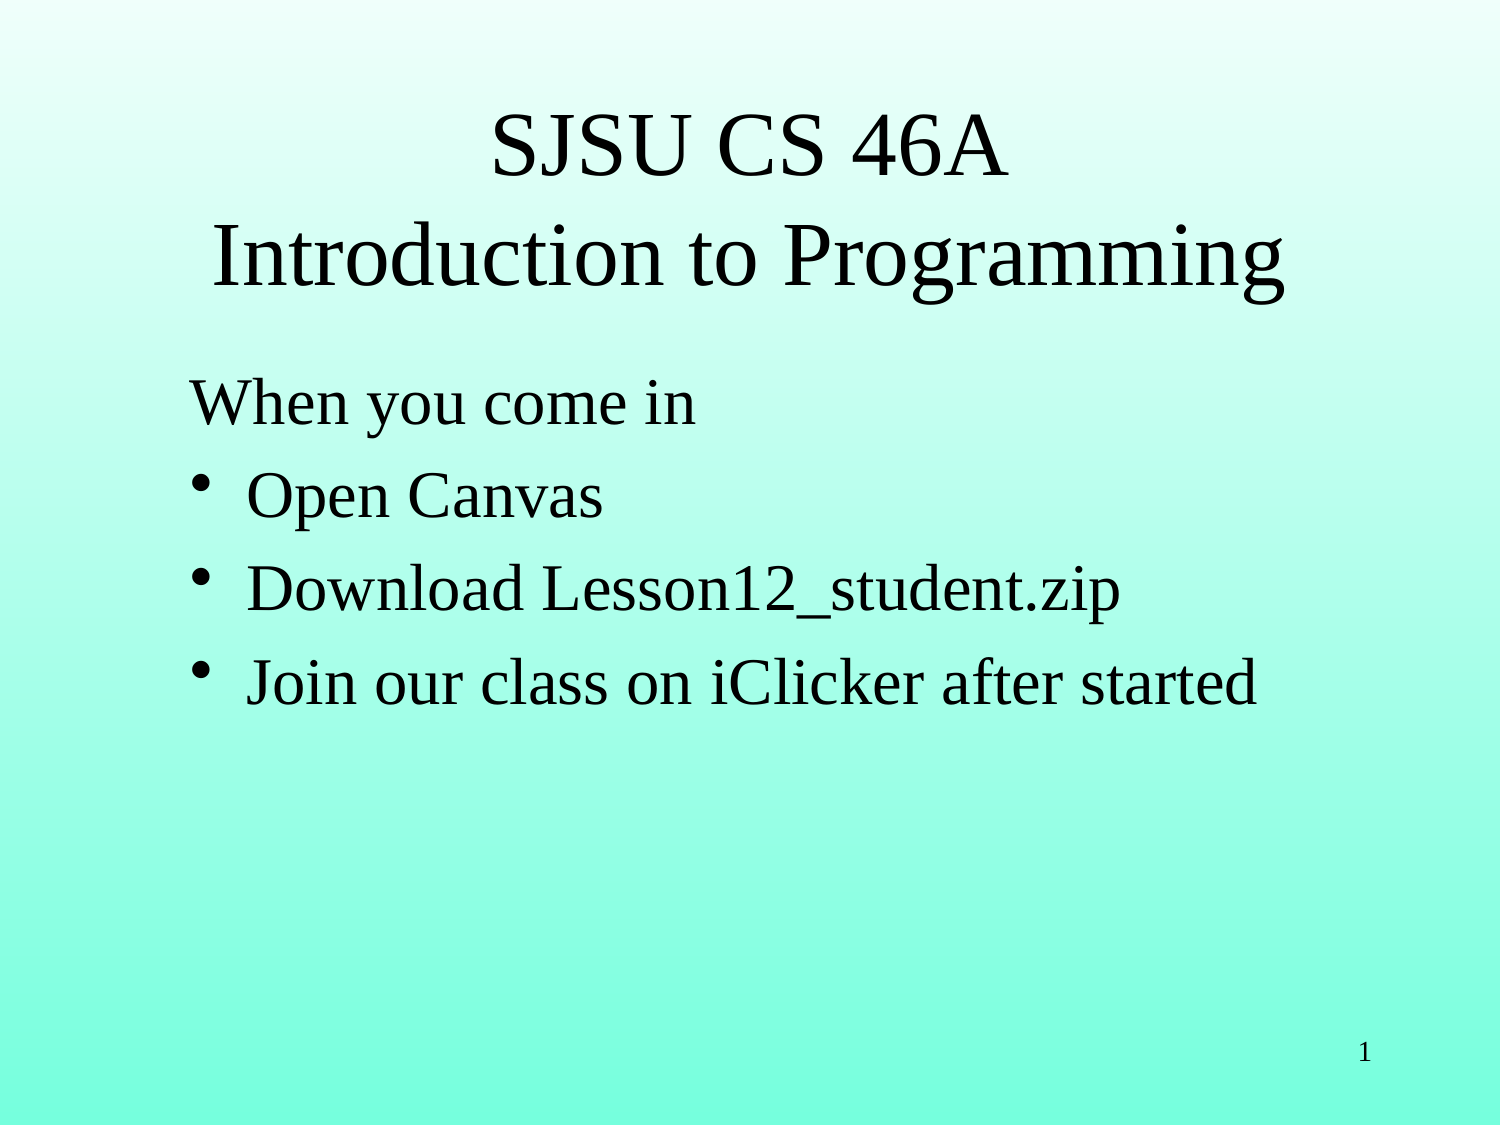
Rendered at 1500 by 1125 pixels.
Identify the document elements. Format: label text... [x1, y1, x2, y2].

list When you come in Open Canvas Download Lesson12_student.zip Join our class on iClicker after started [174, 350, 1388, 1000]
slide_number 1 [1074, 1024, 1388, 1101]
title SJSU CS 46A Introduction to Programming [112, 99, 1388, 288]
